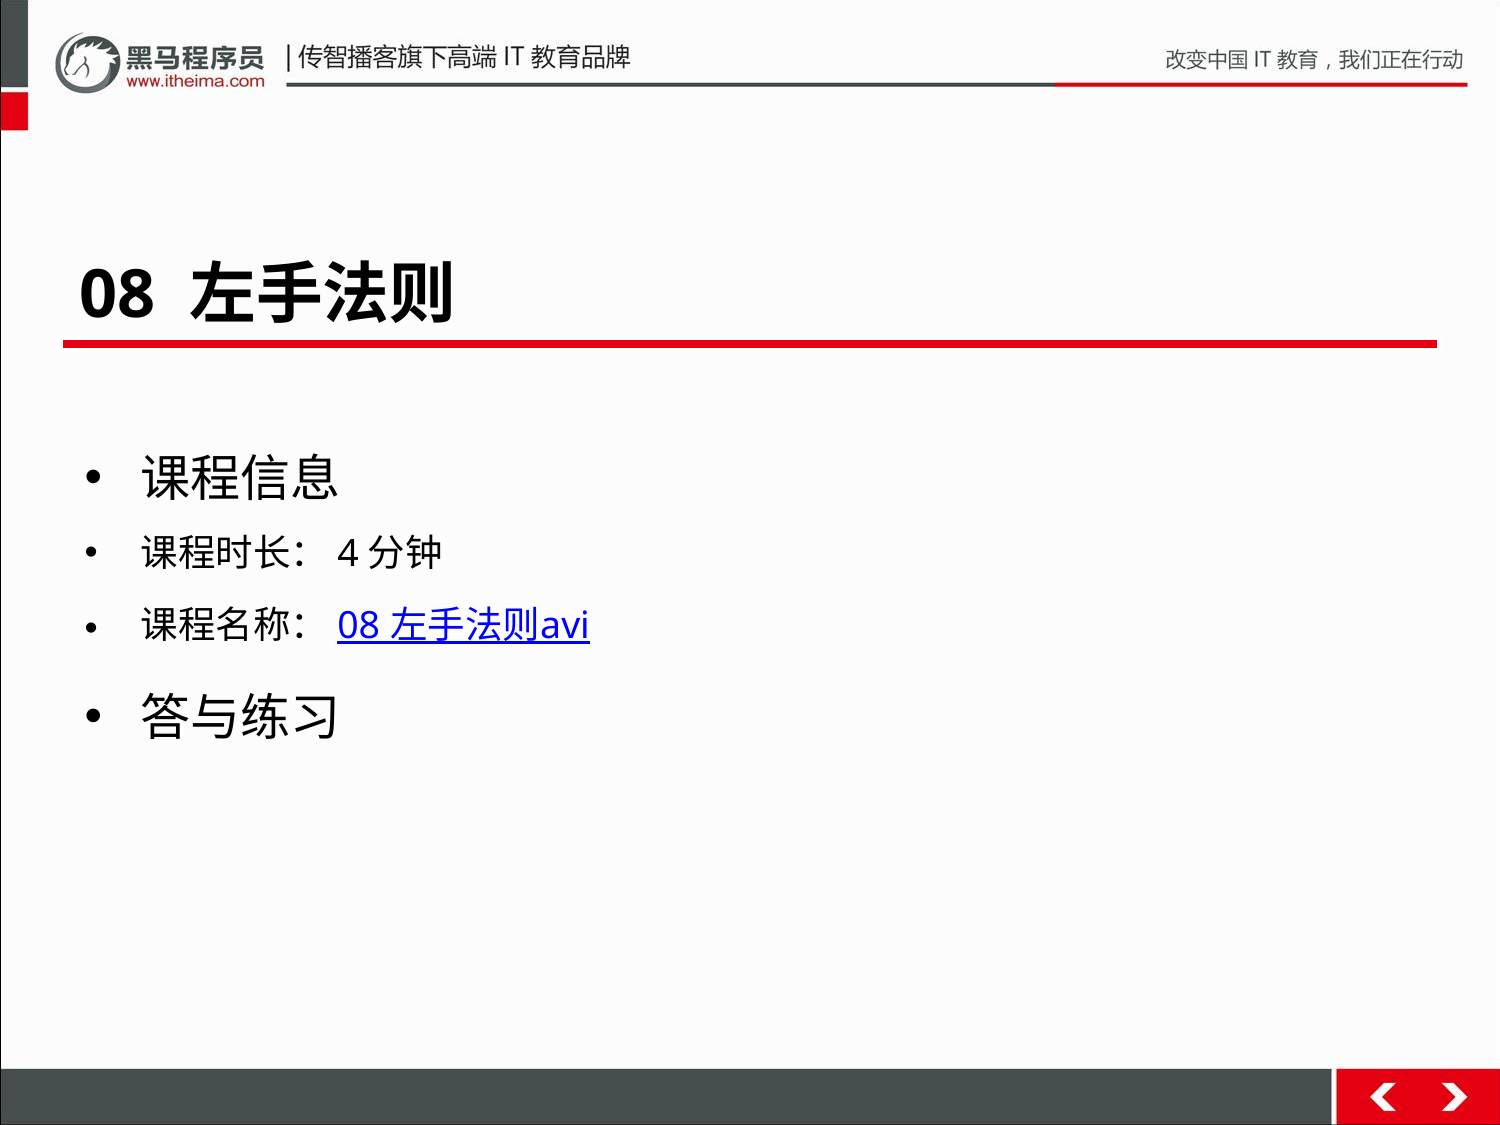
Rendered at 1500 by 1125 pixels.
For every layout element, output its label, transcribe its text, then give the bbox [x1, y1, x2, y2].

picture [0, 0, 1500, 1125]
text_box 课程信息 课程时长：4分钟 课程名称：08 左手法则avi 答与练习 [69, 408, 605, 820]
text_box 08 左手法则 [64, 243, 1376, 339]
